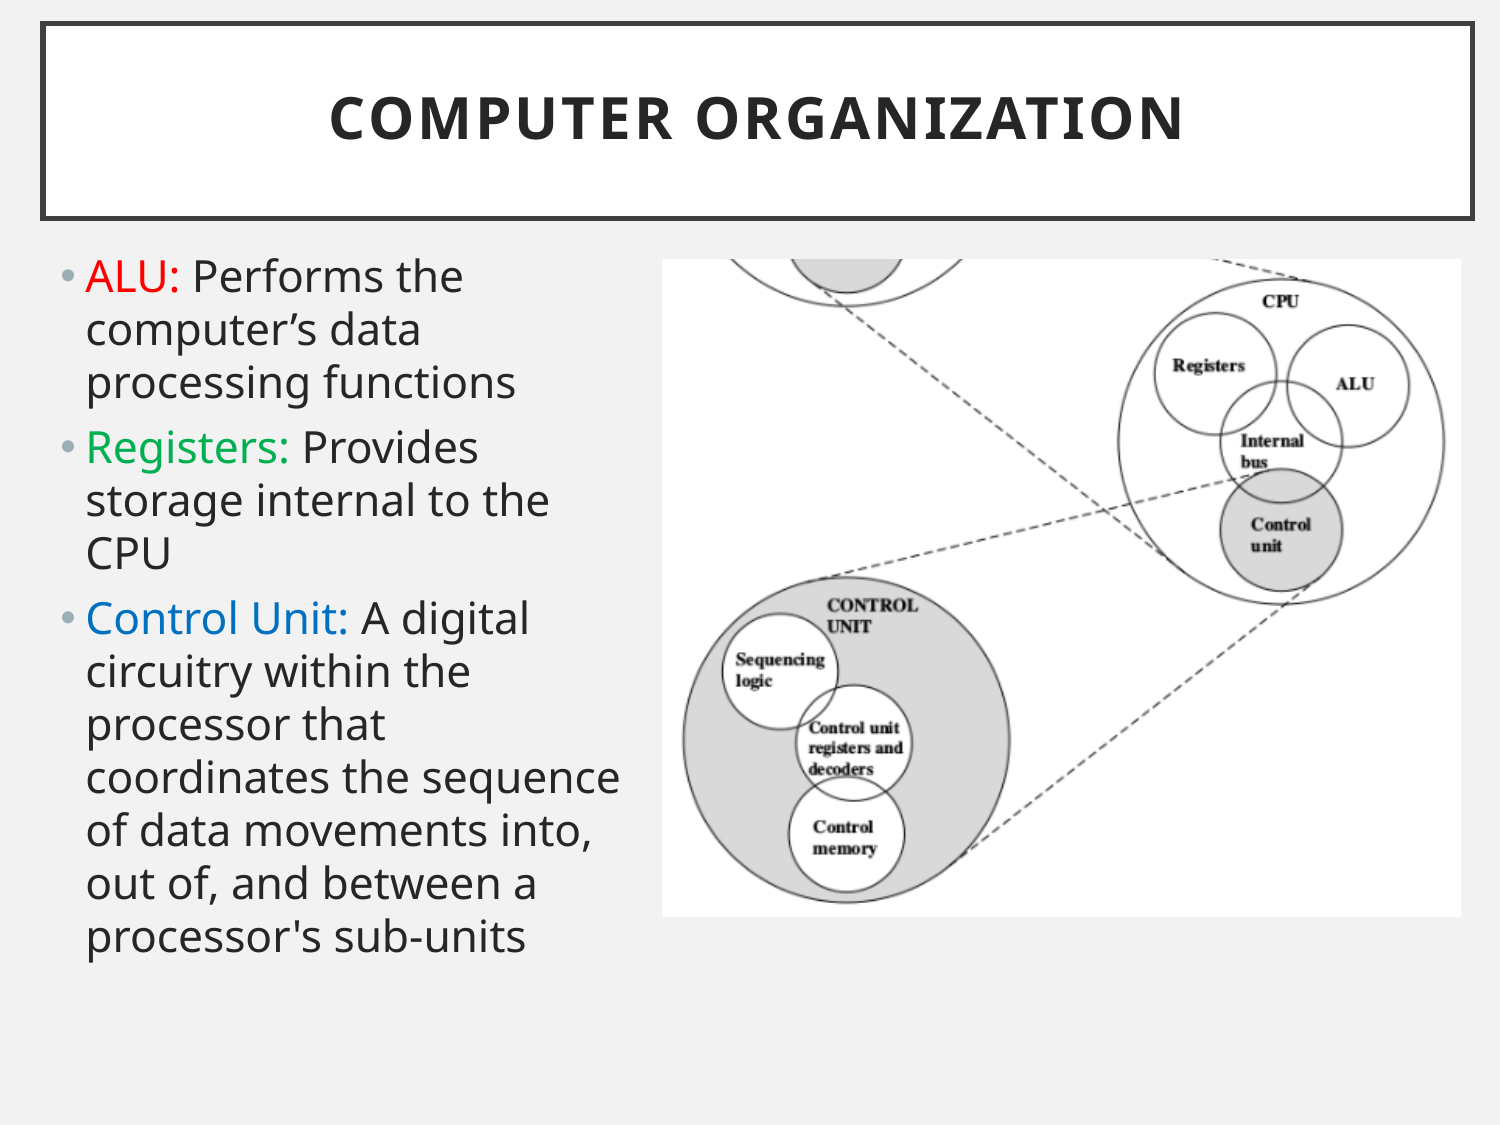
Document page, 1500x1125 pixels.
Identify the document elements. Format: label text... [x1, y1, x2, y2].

title Computer organization [40, 21, 1475, 221]
picture [662, 258, 1462, 917]
list ALU: Performs the computer’s data processing functions Registers: Provides storage internal to the CPU Control Unit: A digital circuitry within the processor that coordinates the sequence of data movements into, out of, and between a processor's sub-units [45, 241, 645, 1009]
